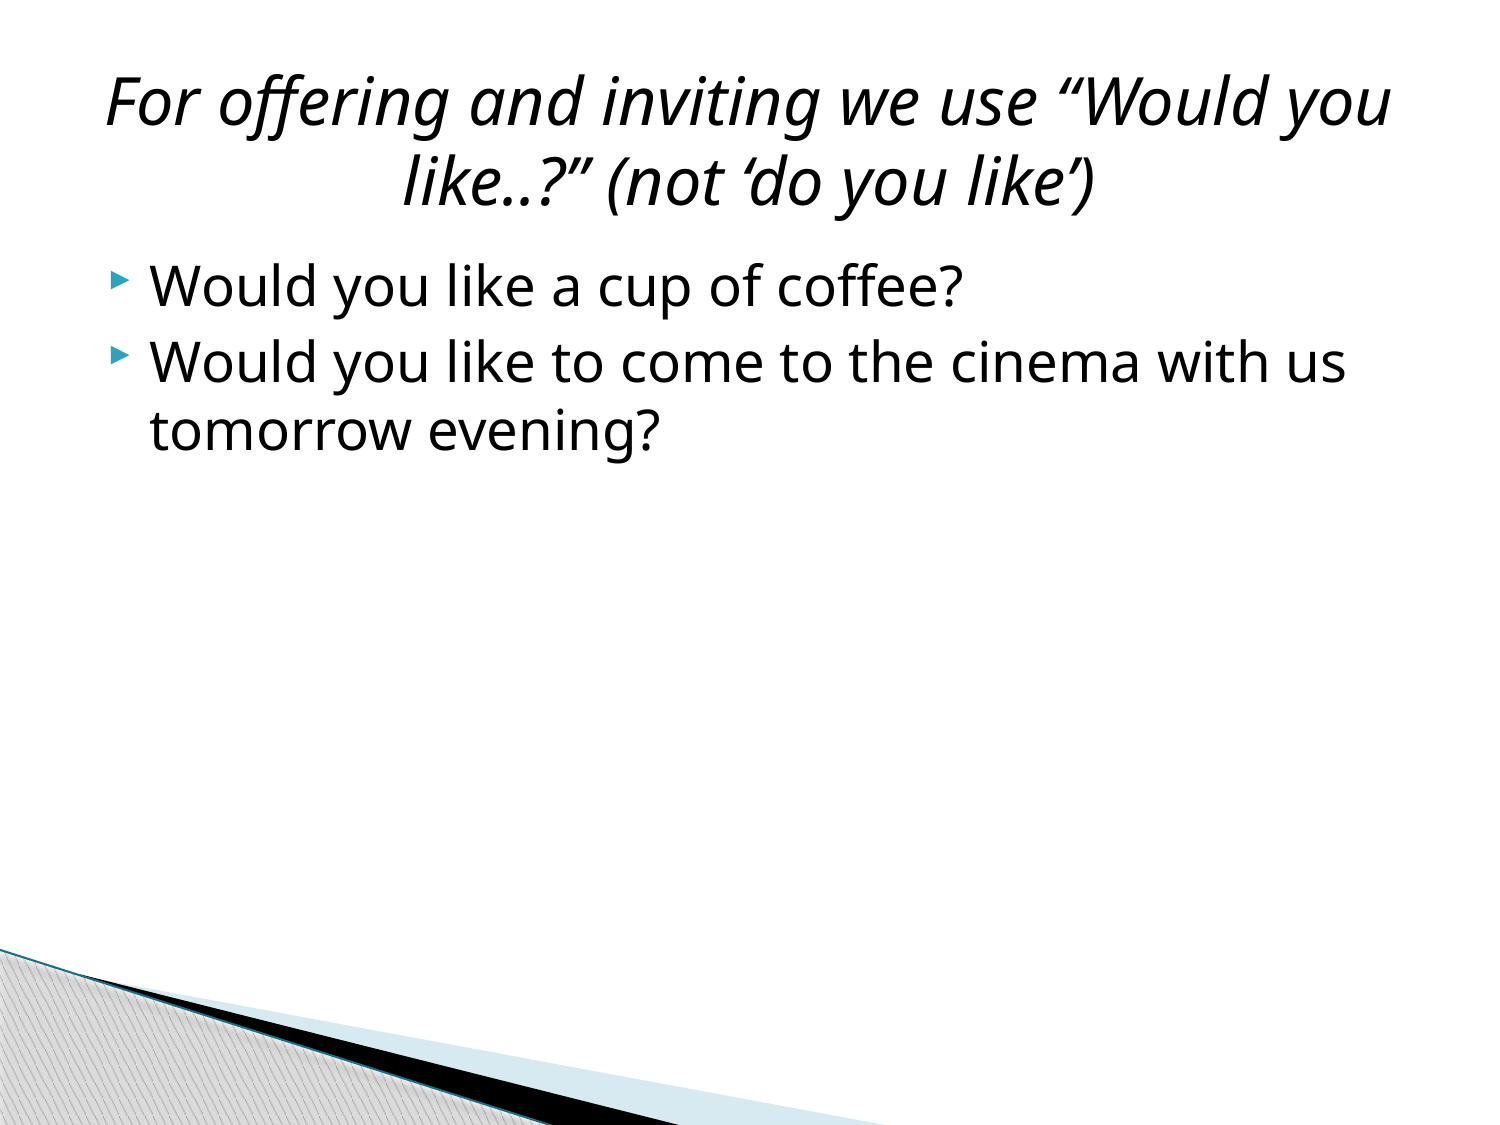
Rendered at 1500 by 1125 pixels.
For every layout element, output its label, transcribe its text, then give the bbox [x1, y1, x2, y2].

title For offering and inviting we use “Would you like..?” (not ‘do you like’) [75, 45, 1425, 233]
list Would you like a cup of coffee? Would you like to come to the cinema with us tomorrow evening? [75, 243, 1425, 986]
